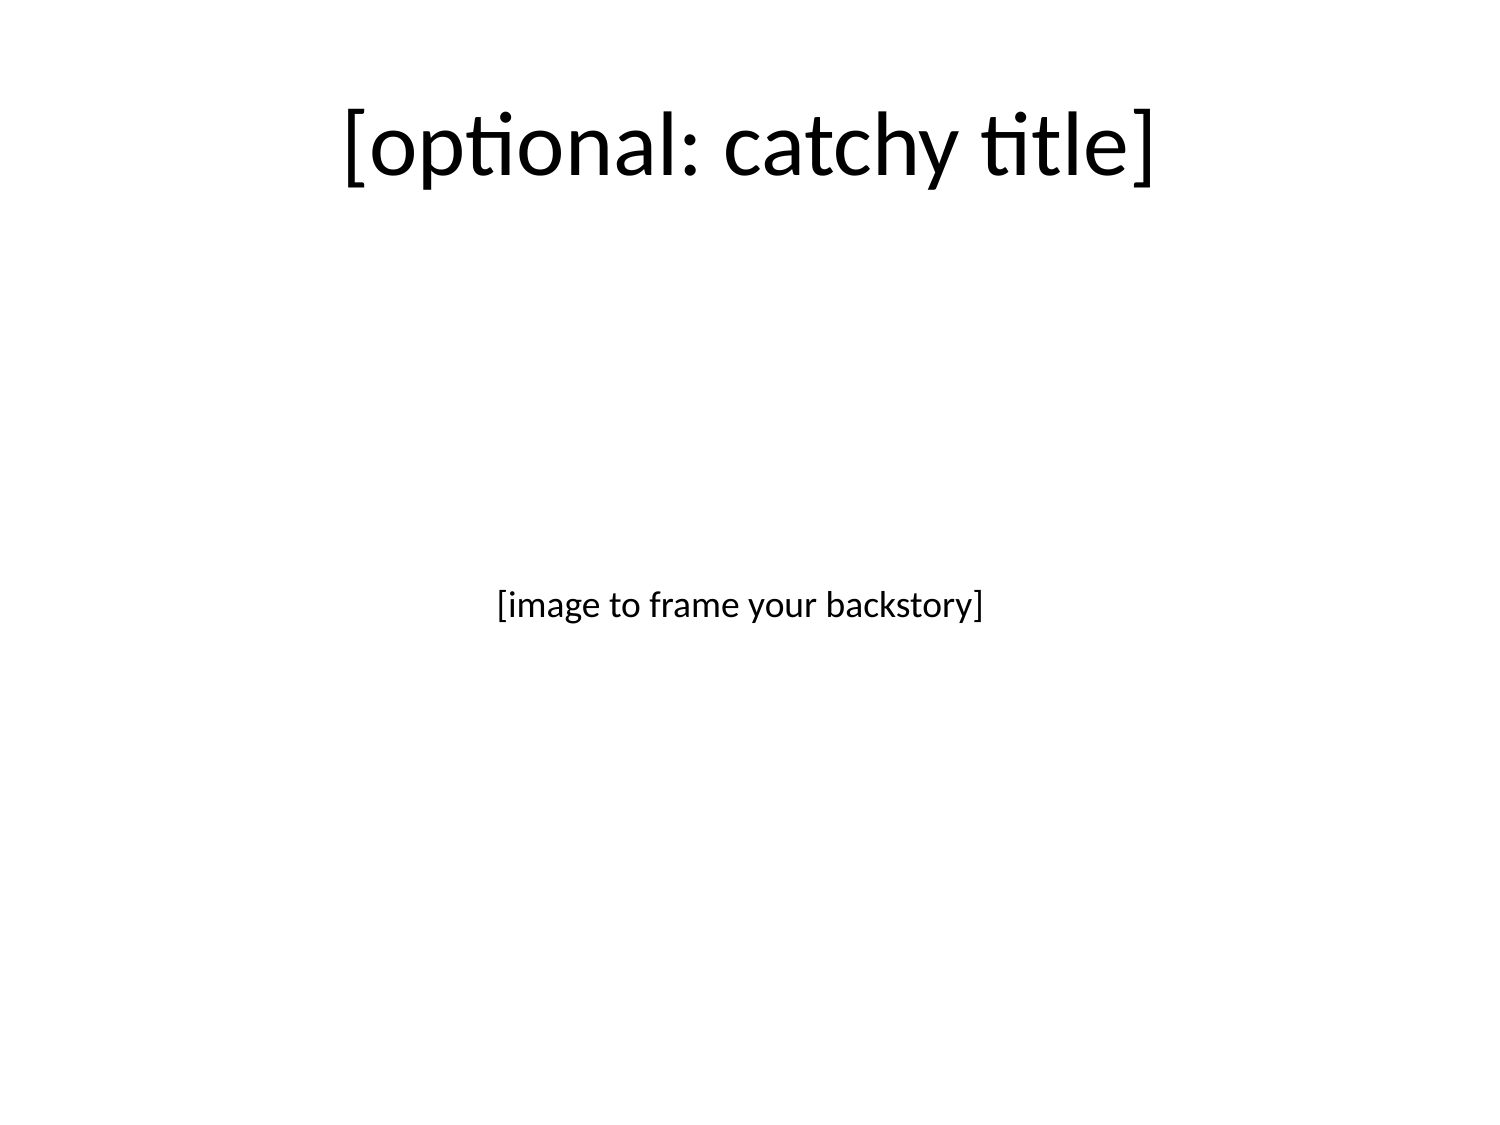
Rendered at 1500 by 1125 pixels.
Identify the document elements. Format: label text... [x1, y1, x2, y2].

text_box [image to frame your backstory] [481, 572, 1000, 633]
title [optional: catchy title] [75, 45, 1425, 233]
